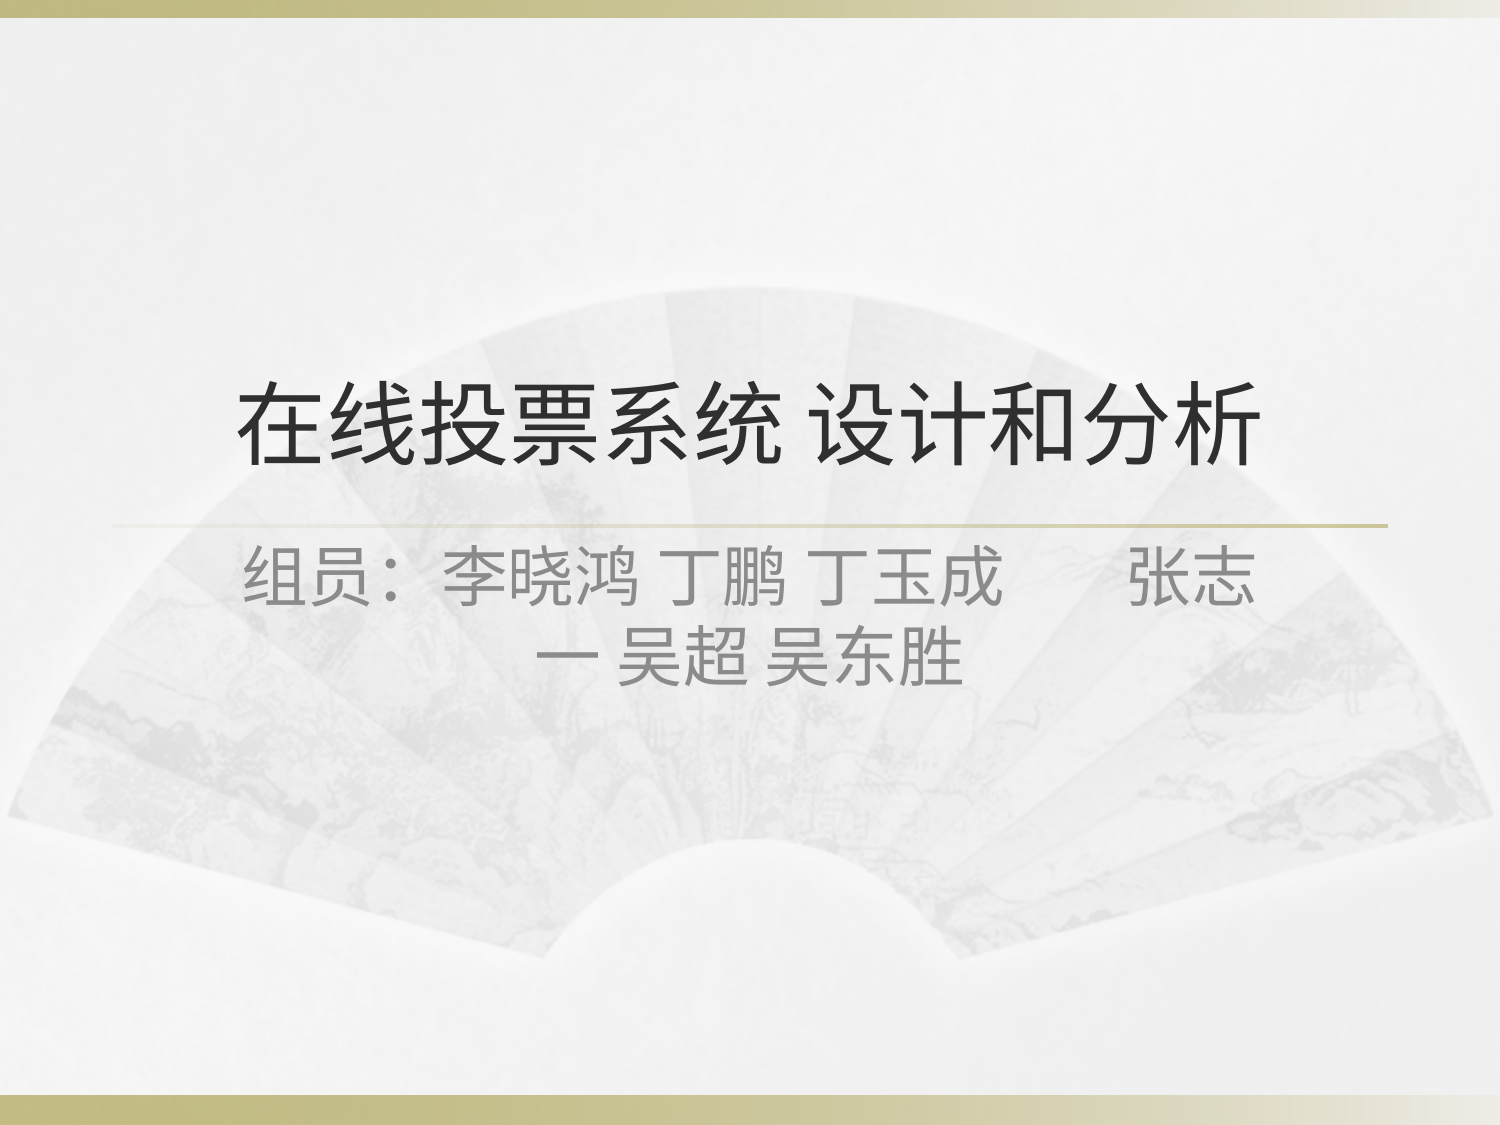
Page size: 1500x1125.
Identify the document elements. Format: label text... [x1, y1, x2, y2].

title 在线投票系统 设计和分析 [112, 231, 1388, 485]
subtitle 组员：李晓鸿 丁鹏 丁玉成 张志一 吴超 吴东胜 [225, 527, 1275, 815]
